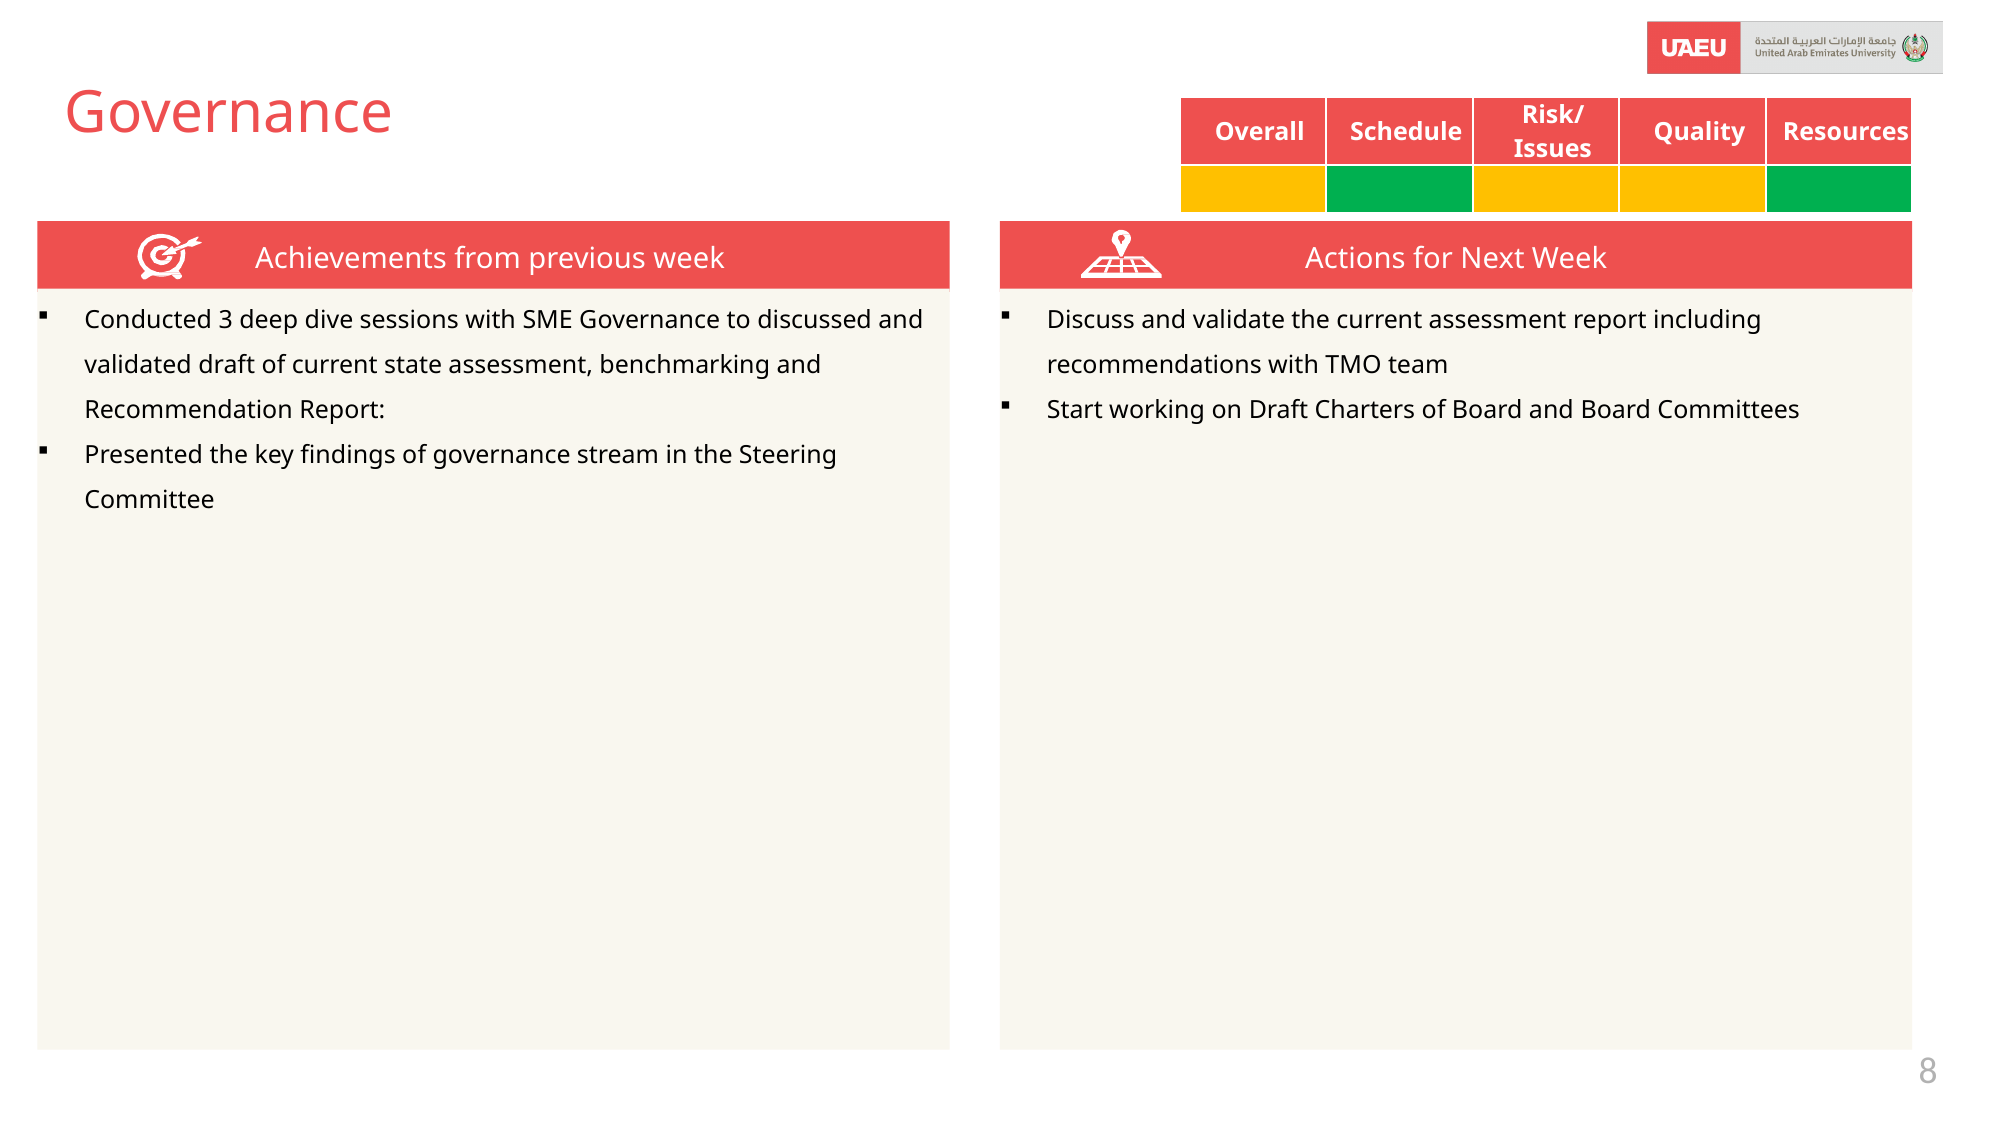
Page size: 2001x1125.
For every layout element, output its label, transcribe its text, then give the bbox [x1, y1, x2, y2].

table_cell [1181, 166, 1325, 212]
picture [1612, 0, 1964, 95]
text_box [1081, 256, 1162, 278]
text_box Conducted 3 deep dive sessions with SME Governance to discussed and validated draft of current state assessment, benchmarking and Recommendation Report: Presented the key findings of governance stream in the Steering Committee [37, 288, 950, 1050]
table_header Risk/Issues [1474, 98, 1618, 164]
text_box [137, 233, 202, 280]
table_cell [1767, 166, 1911, 212]
text_box Achievements from previous week [37, 221, 950, 288]
slide_number 8 [1477, 1046, 1938, 1103]
text_box [1111, 229, 1131, 257]
text_box Actions for Next Week [999, 221, 1913, 288]
text_box Discuss and validate the current assessment report including recommendations with TMO team Start working on Draft Charters of Board and Board Committees [999, 288, 1913, 1050]
table_cell [1474, 166, 1618, 212]
title Governance [64, 74, 1863, 146]
table_header Resources [1767, 98, 1911, 164]
table_header Overall [1181, 98, 1325, 164]
table_header Quality [1620, 98, 1765, 164]
table_cell [1327, 166, 1472, 212]
table_header Schedule [1327, 98, 1472, 164]
table_cell [1620, 166, 1765, 212]
